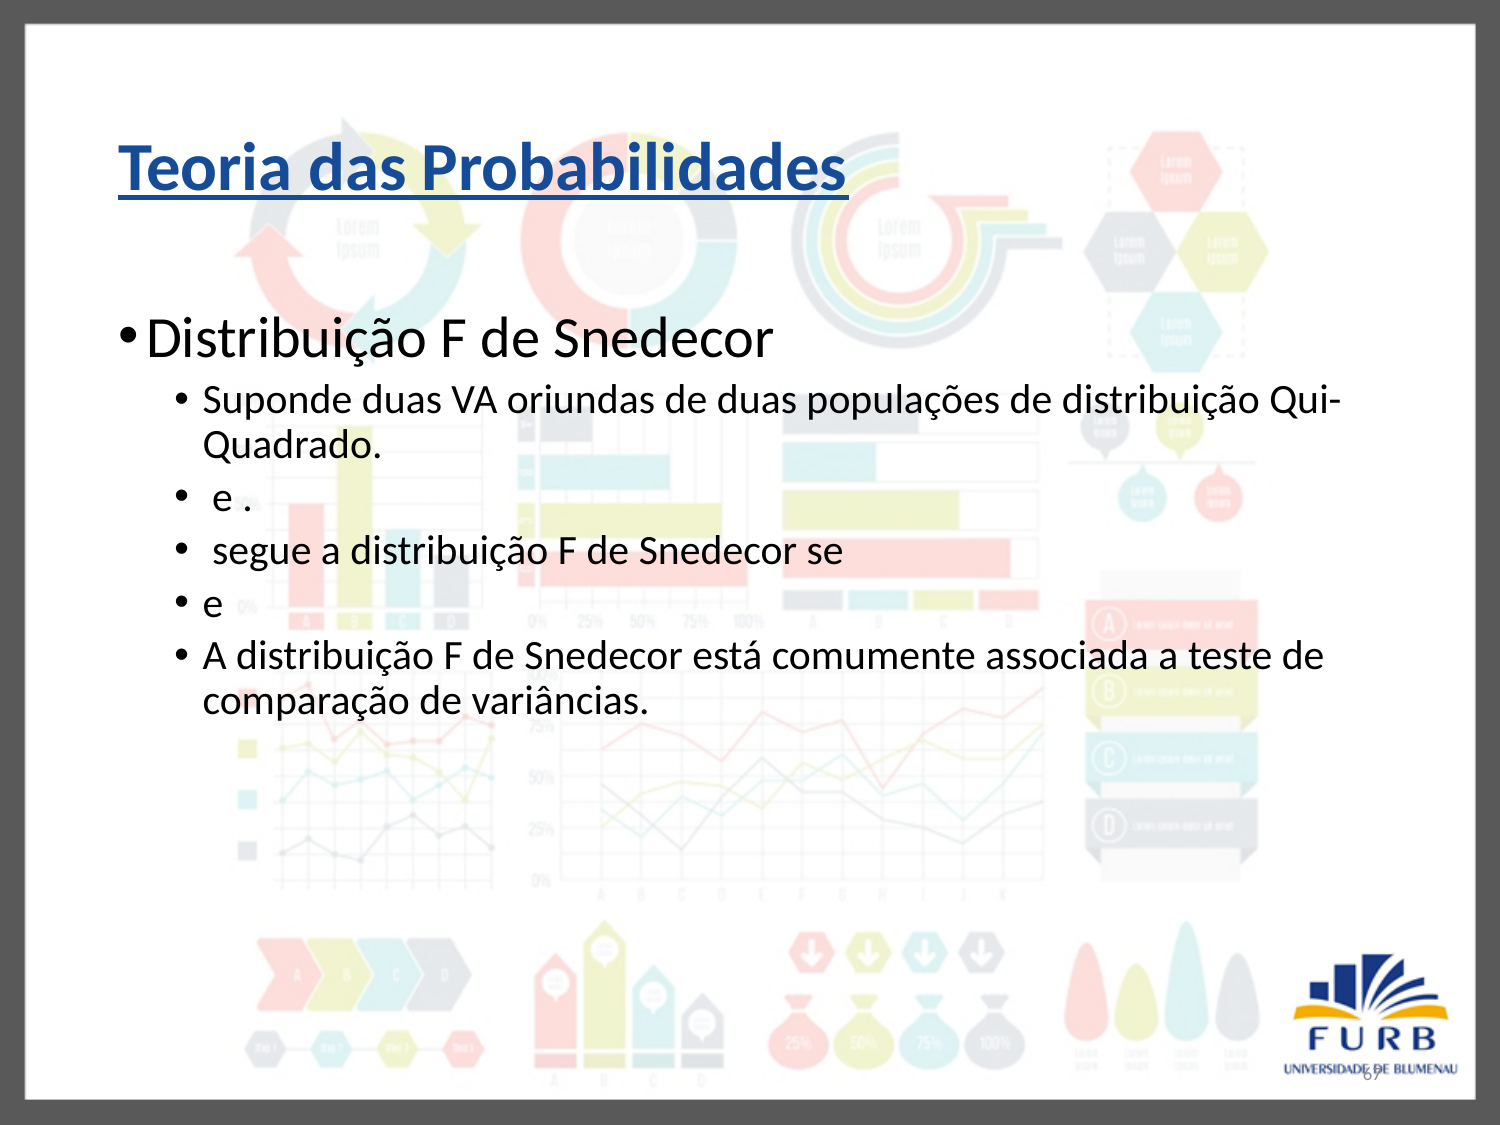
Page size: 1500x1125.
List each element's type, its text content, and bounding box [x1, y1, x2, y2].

slide_number 67 [1059, 1042, 1397, 1103]
picture [0, 0, 1500, 1125]
title Teoria das Probabilidades [103, 59, 1397, 278]
